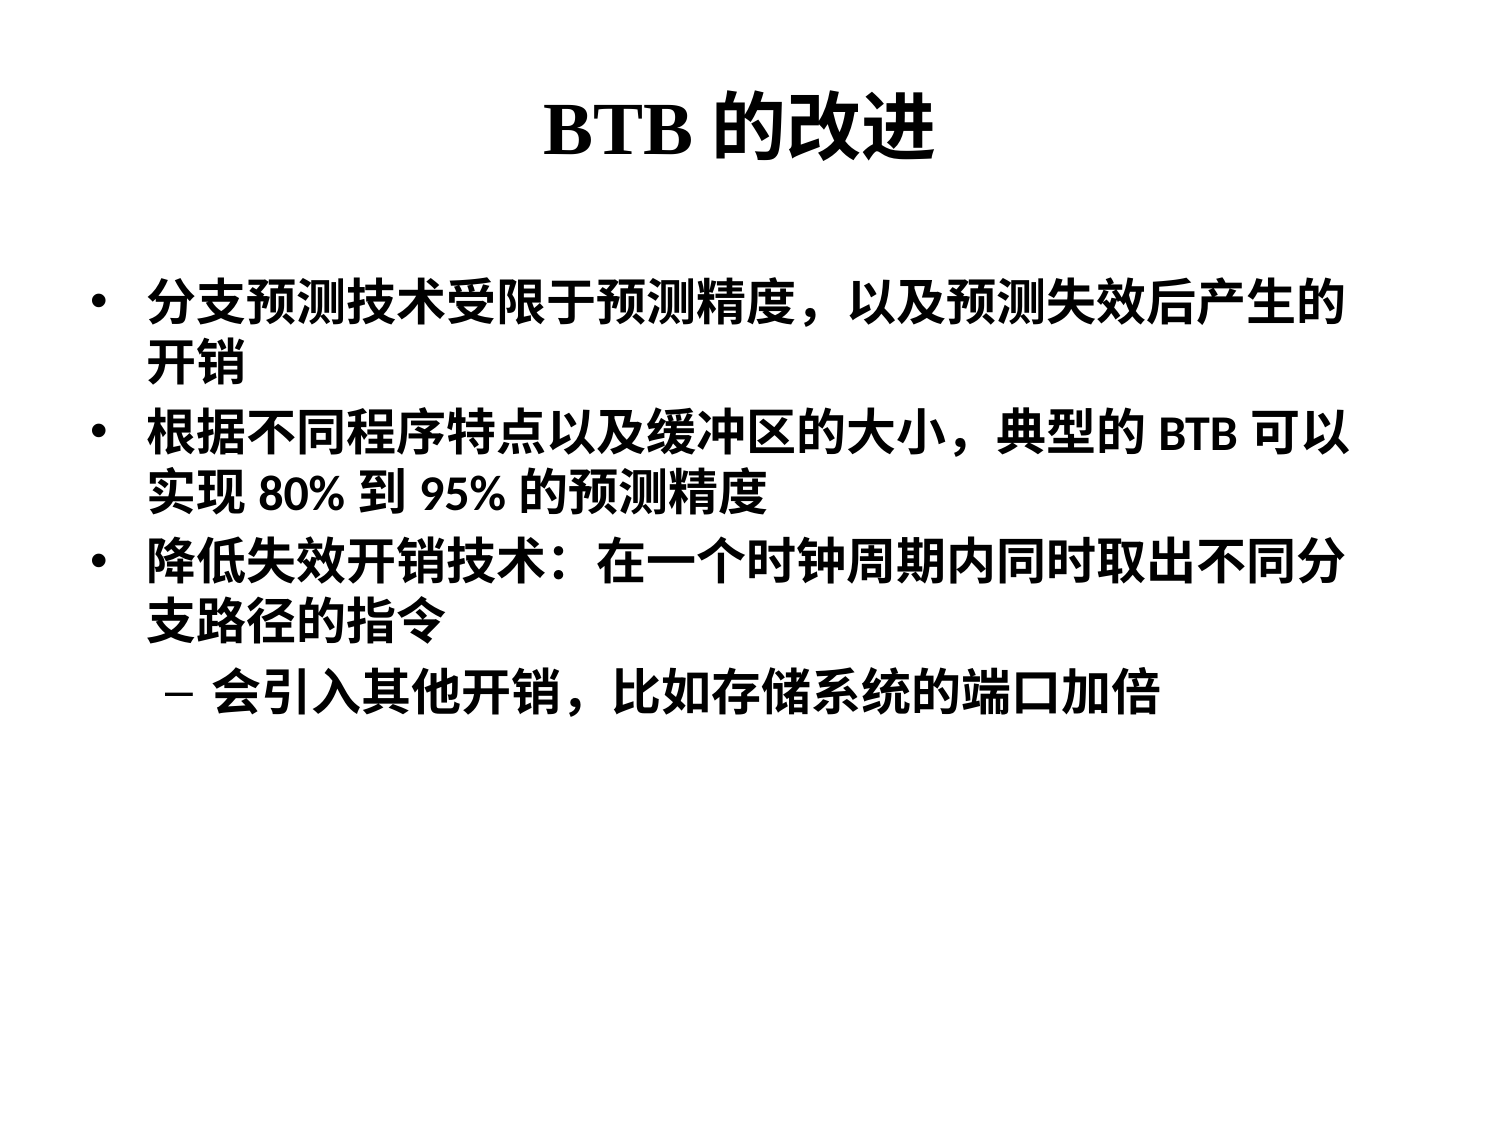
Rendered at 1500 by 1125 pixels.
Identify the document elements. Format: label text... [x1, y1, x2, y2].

title BTB的改进 [64, 31, 1415, 219]
list 分支预测技术受限于预测精度，以及预测失效后产生的开销 根据不同程序特点以及缓冲区的大小，典型的BTB可以实现80%到95%的预测精度 降低失效开销技术：在一个时钟周期内同时取出不同分支路径的指令 会引入其他开销，比如存储系统的端口加倍 [75, 262, 1388, 1005]
